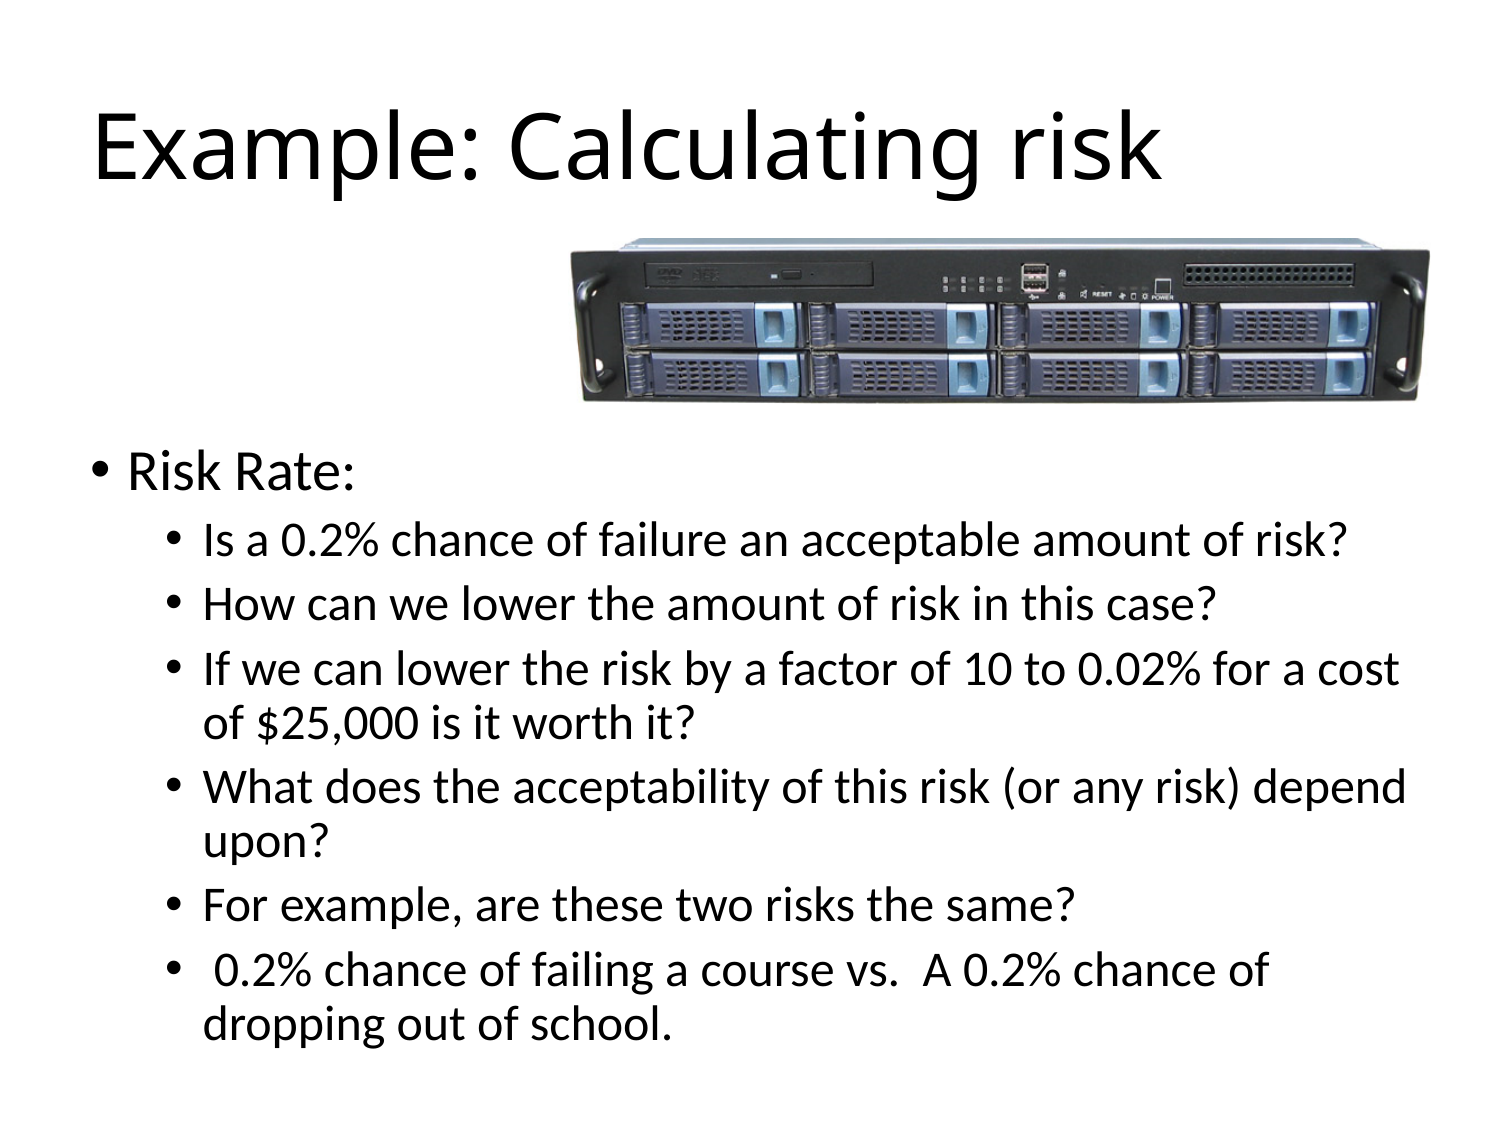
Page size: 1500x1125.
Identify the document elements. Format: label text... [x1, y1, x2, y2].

picture [568, 238, 1431, 405]
list Risk Rate: Is a 0.2% chance of failure an acceptable amount of risk? How can we lower the amount of risk in this case? If we can lower the risk by a factor of 10 to 0.02% for a cost of $25,000 is it worth it? What does the acceptability of this risk (or any risk) depend upon? For example, are these two risks the same? 0.2% chance of failing a course vs. A 0.2% chance of dropping out of school. [75, 341, 1425, 1092]
title Example: Calculating risk [75, 87, 1425, 213]
